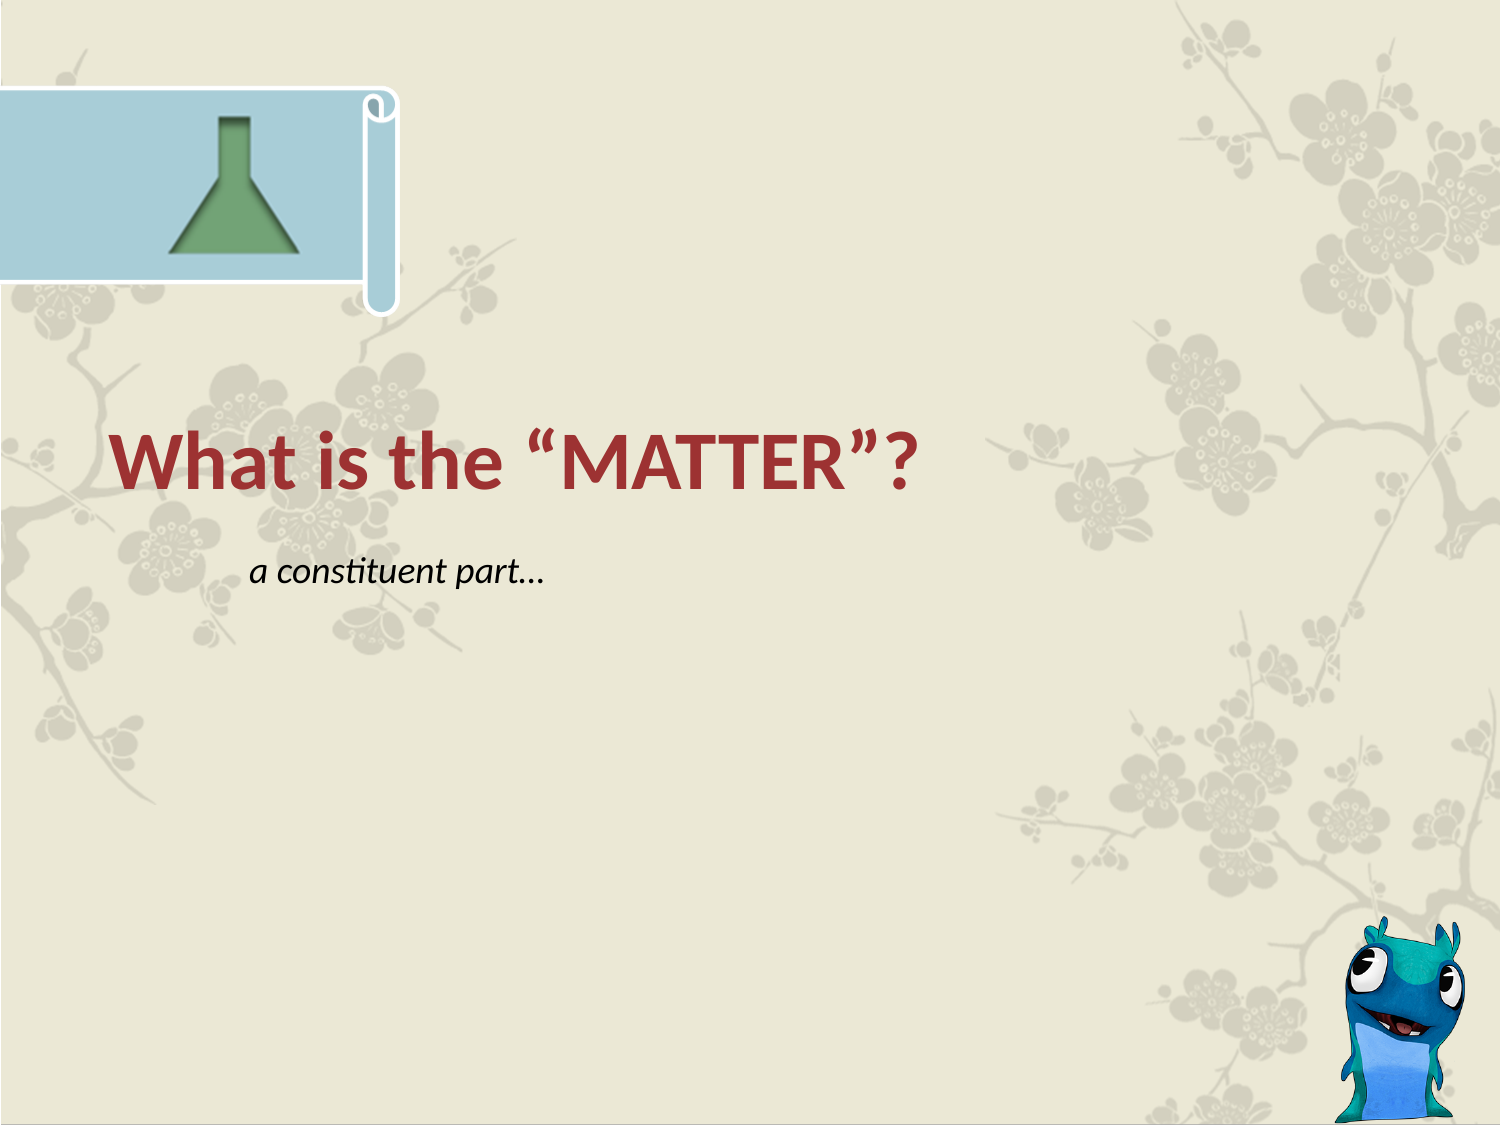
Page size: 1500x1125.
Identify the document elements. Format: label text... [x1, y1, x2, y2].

picture [0, 0, 1500, 1125]
text_box a constituent part… [234, 538, 598, 599]
text_box What is the “MATTER”? [93, 398, 1079, 514]
